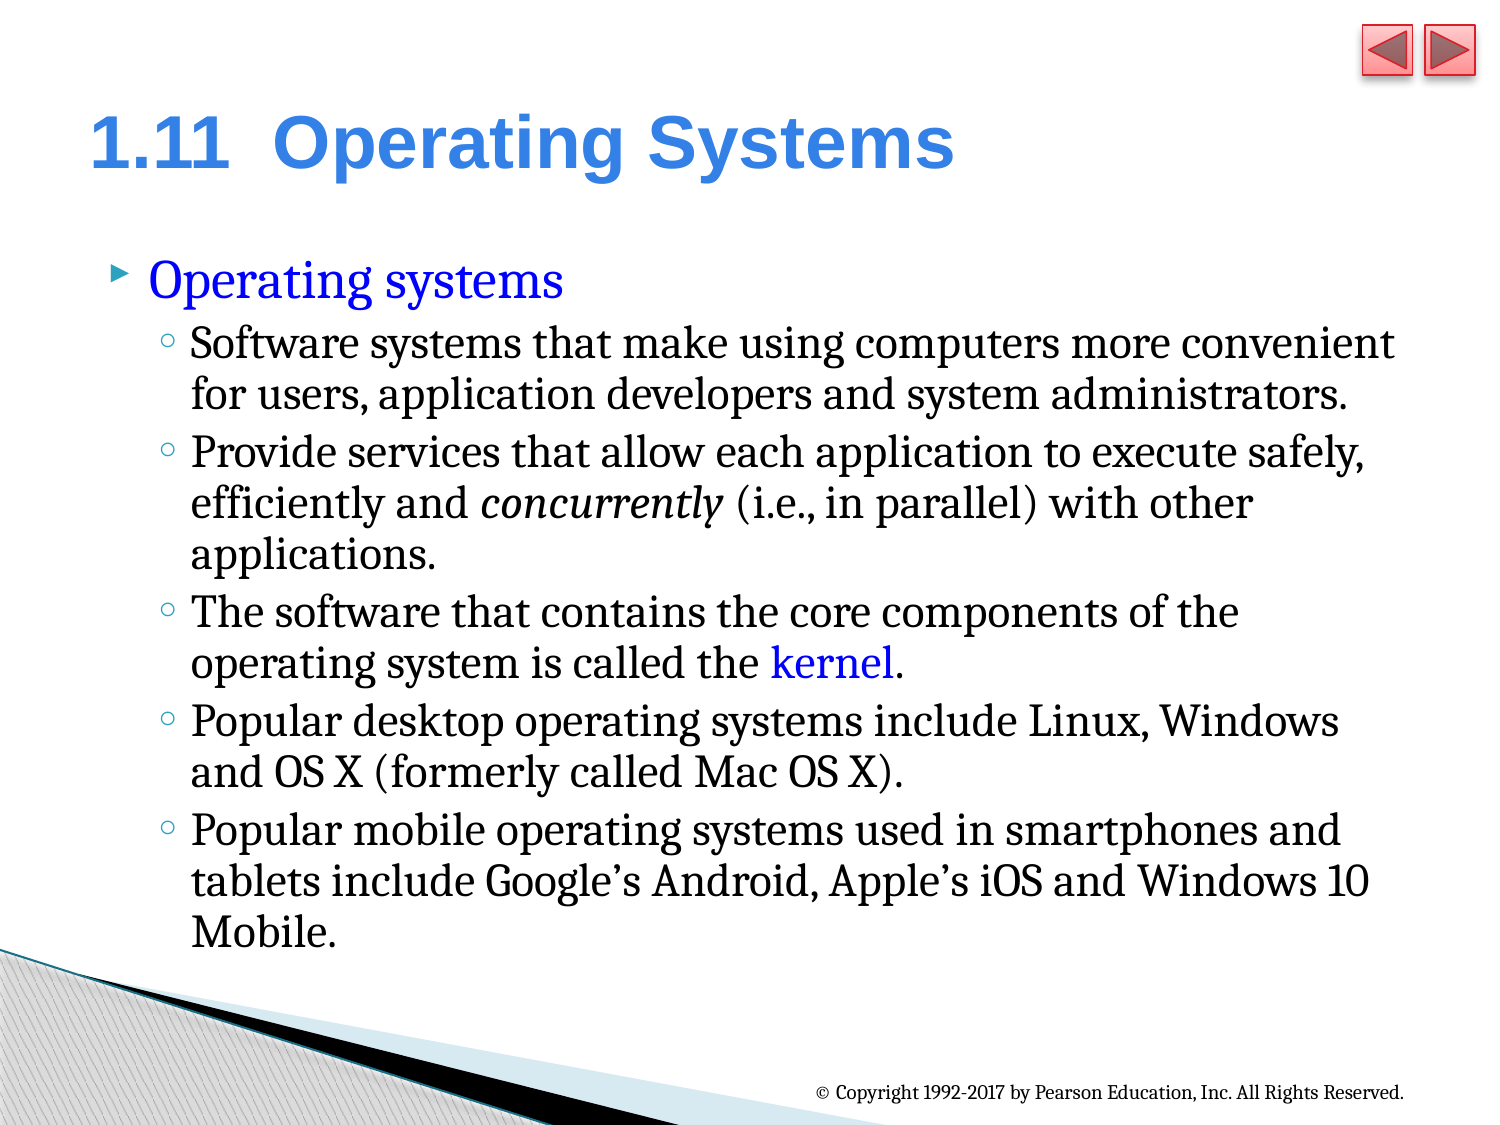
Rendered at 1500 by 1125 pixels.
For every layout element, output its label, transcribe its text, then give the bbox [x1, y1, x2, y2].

title 1.11 Operating Systems [75, 45, 1425, 233]
footer © Copyright 1992-2017 by Pearson Education, Inc. All Rights Reserved. [552, 1051, 1419, 1112]
list Operating systems Software systems that make using computers more convenient for users, application developers and system administrators. Provide services that allow each application to execute safely, efficiently and concurrently (i.e., in parallel) with other applications. The software that contains the core components of the operating system is called the kernel. Popular desktop operating systems include Linux, Windows and OS X (formerly called Mac OS X). Popular mobile operating systems used in smartphones and tablets include Google’s Android, Apple’s iOS and Windows 10 Mobile. [75, 242, 1425, 986]
